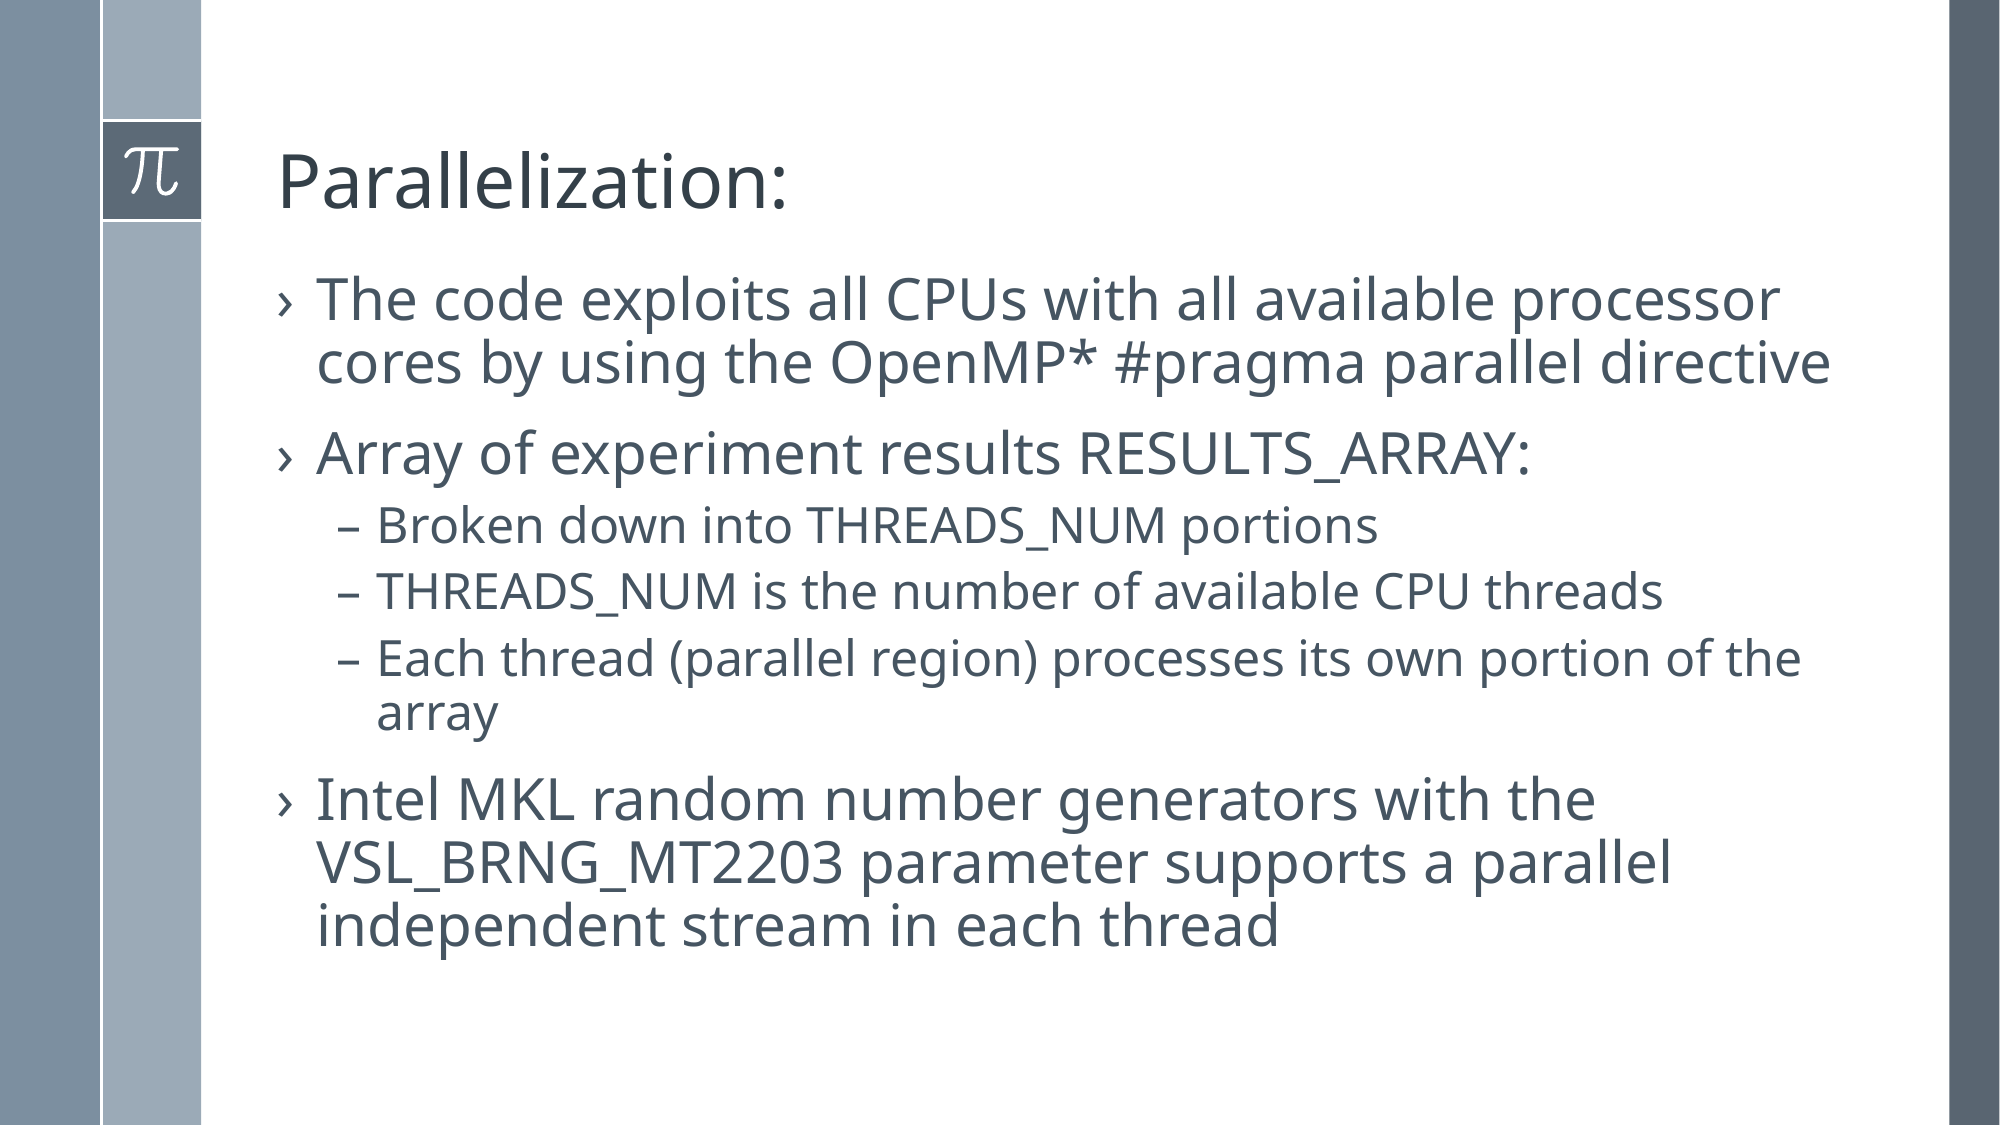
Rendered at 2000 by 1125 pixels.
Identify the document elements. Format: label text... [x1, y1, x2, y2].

list The code exploits all CPUs with all available processor cores by using the OpenMP* #pragma parallel directive Array of experiment results RESULTS_ARRAY: Broken down into THREADS_NUM portions THREADS_NUM is the number of available CPU threads Each thread (parallel region) processes its own portion of the array Intel MKL random number generators with the VSL_BRNG_MT2203 parameter supports a parallel independent stream in each thread [261, 262, 1867, 1013]
title Parallelization: [261, 29, 1867, 233]
